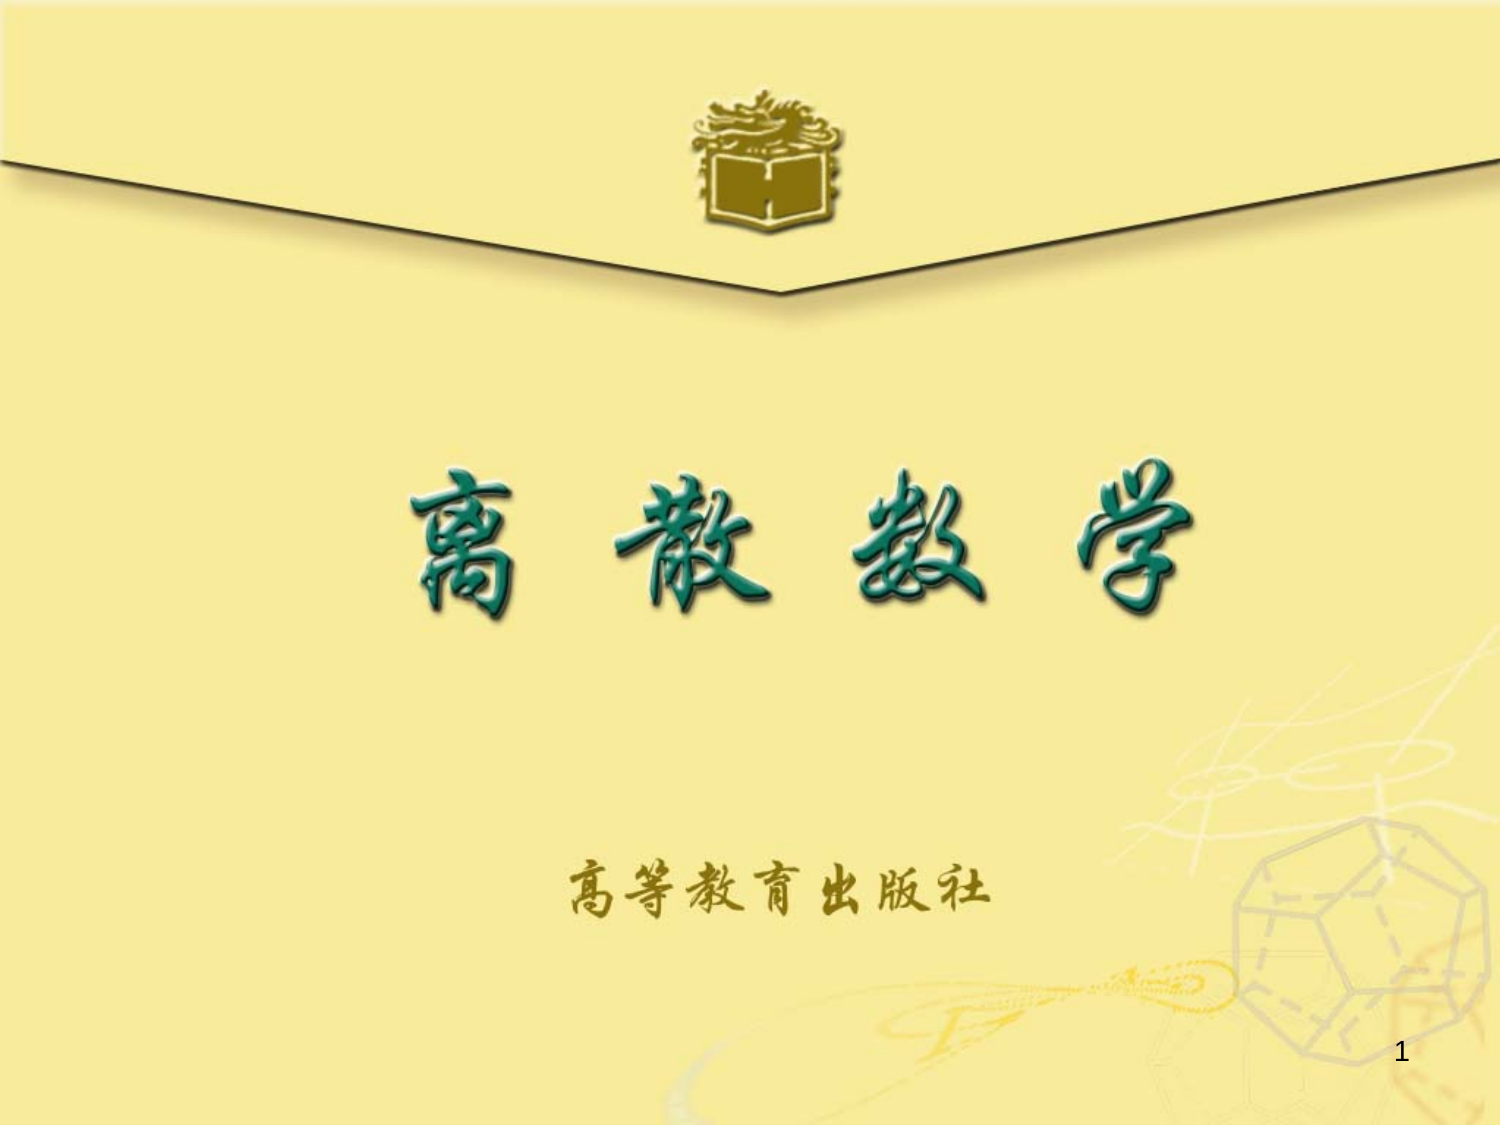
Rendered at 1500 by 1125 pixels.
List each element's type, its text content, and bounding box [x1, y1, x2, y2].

slide_number 1 [1074, 1024, 1426, 1103]
picture [0, 0, 1500, 1125]
